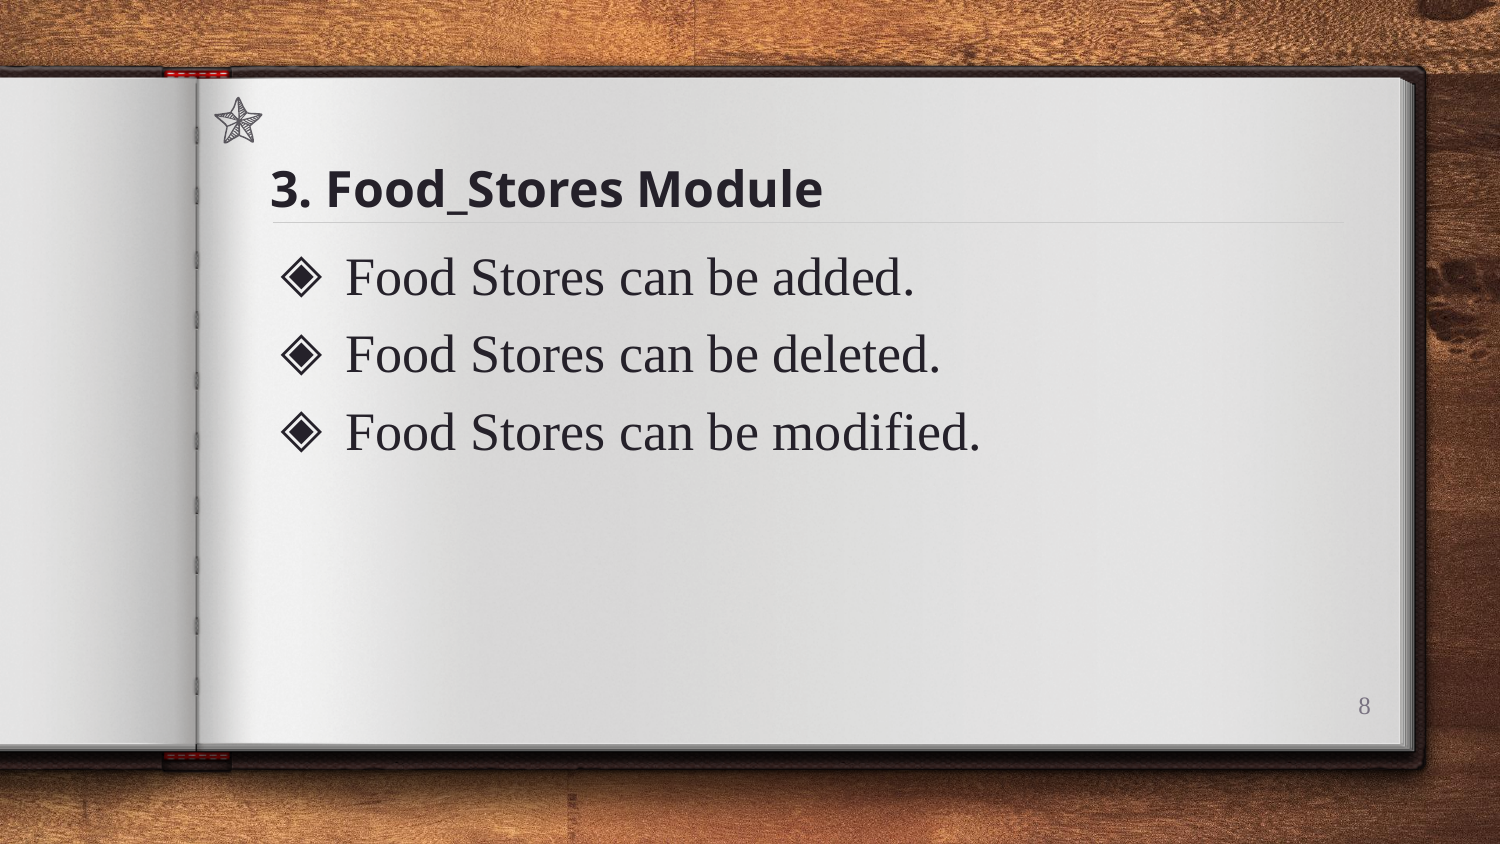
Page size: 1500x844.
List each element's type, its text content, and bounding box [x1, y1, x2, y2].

text_box [214, 96, 263, 144]
picture [0, 0, 1500, 844]
title 3. Food_Stores Module [255, 117, 1341, 226]
slide_number 8 [1295, 672, 1386, 737]
list Food Stores can be added. Food Stores can be deleted. Food Stores can be modified. [255, 226, 1341, 726]
